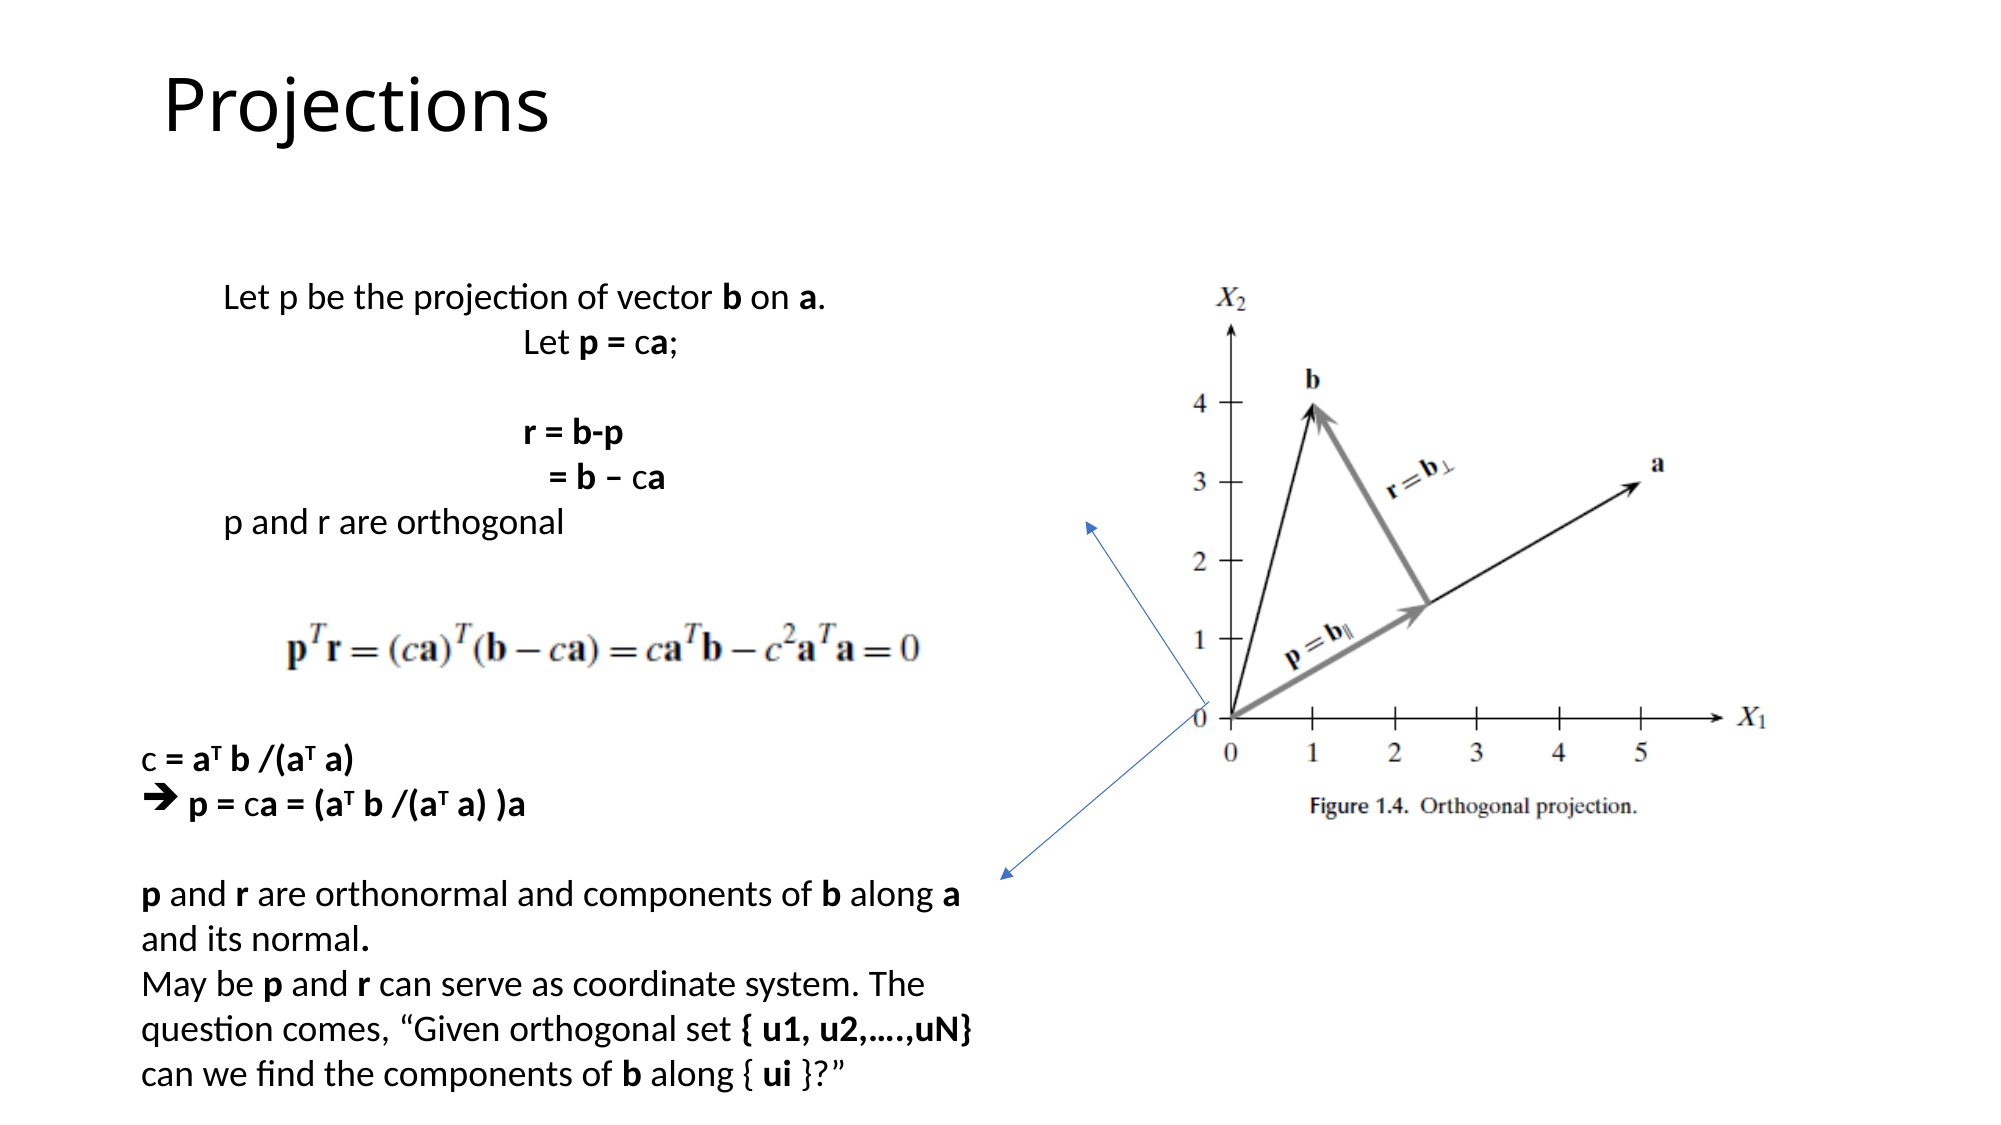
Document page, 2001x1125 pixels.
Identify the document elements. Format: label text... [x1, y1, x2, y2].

text_box c = aT b /(aT a) p = ca = (aT b /(aT a) )a p and r are orthonormal and components of b along a and its normal. May be p and r can serve as coordinate system. The question comes, “Given orthogonal set { u1, u2,….,uN} can we find the components of b along { ui }?” [126, 726, 999, 1102]
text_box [1000, 701, 1210, 881]
text_box Let p be the projection of vector b on a. Let p = ca; r = b-p = b – ca p and r are orthogonal [208, 264, 999, 595]
title Projections [147, 59, 1863, 156]
picture [231, 597, 956, 704]
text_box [1085, 521, 1206, 704]
picture [1085, 264, 1825, 909]
